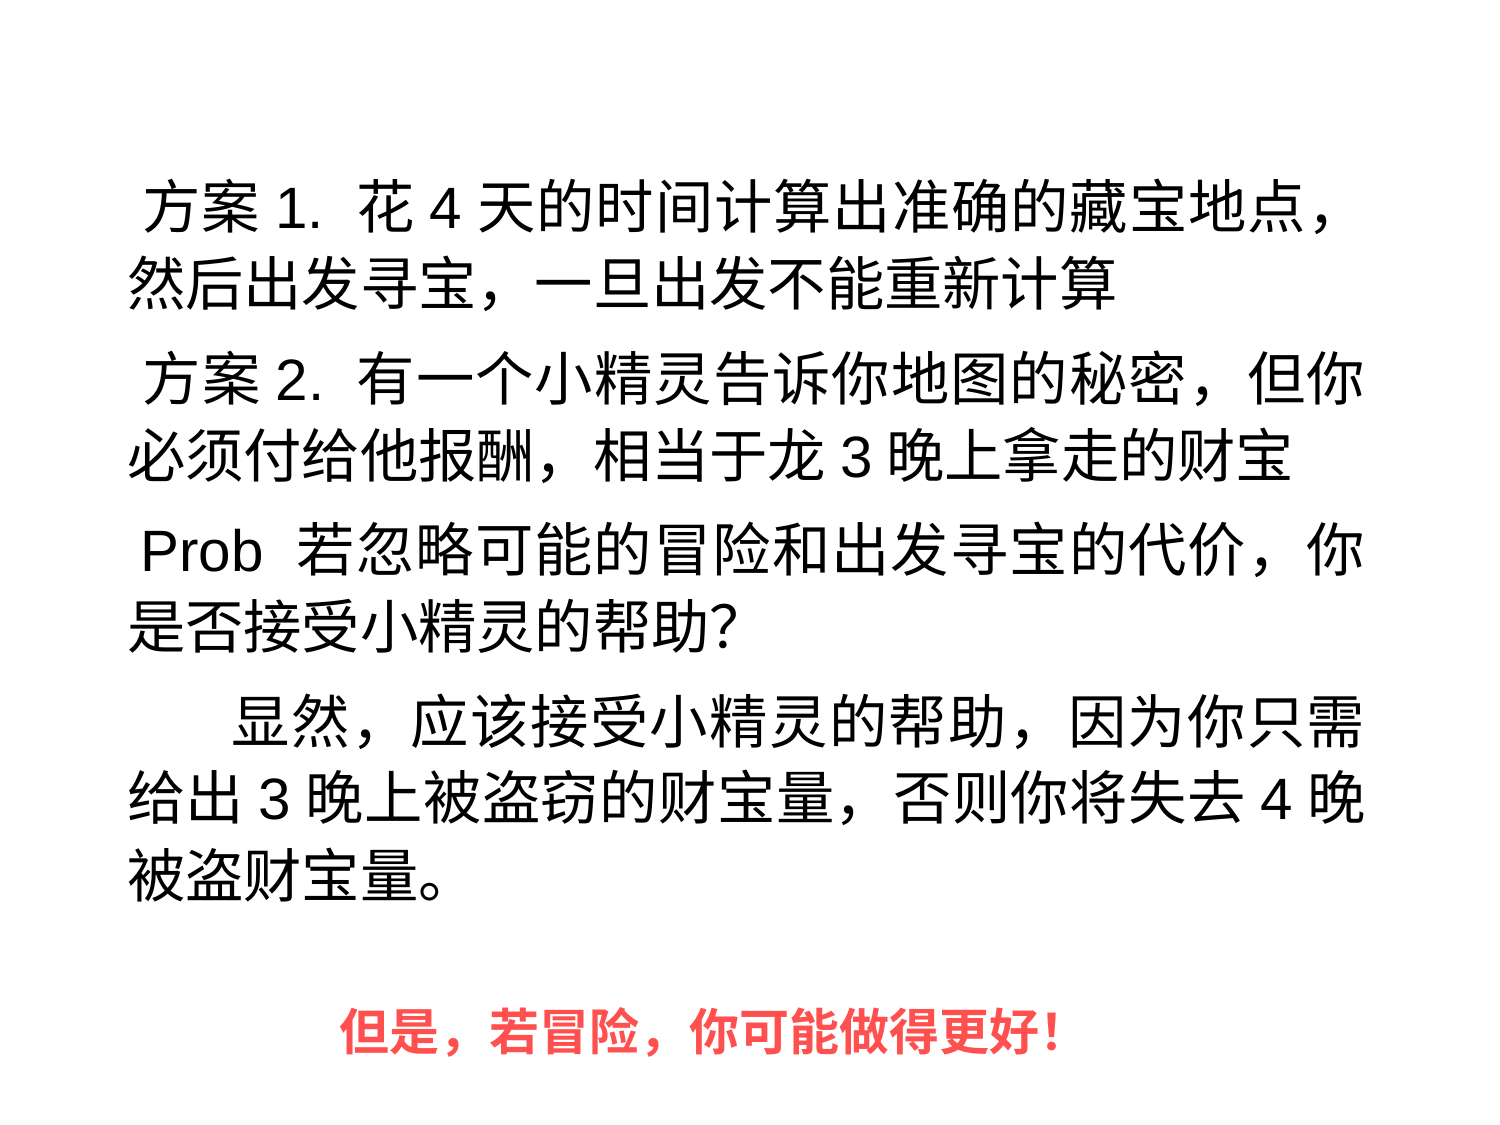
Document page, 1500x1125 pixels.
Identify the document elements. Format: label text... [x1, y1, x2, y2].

list 方案1. 花4天的时间计算出准确的藏宝地点，然后出发寻宝，一旦出发不能重新计算 方案2. 有一个小精灵告诉你地图的秘密，但你必须付给他报酬，相当于龙3晚上拿走的财宝 Prob 若忽略可能的冒险和出发寻宝的代价，你是否接受小精灵的帮助？ 显然，应该接受小精灵的帮助，因为你只需给出3晚上被盗窃的财宝量，否则你将失去4晚被盗财宝量。 [55, 155, 1381, 1050]
text_box 但是，若冒险，你可能做得更好！ [324, 987, 1200, 1069]
